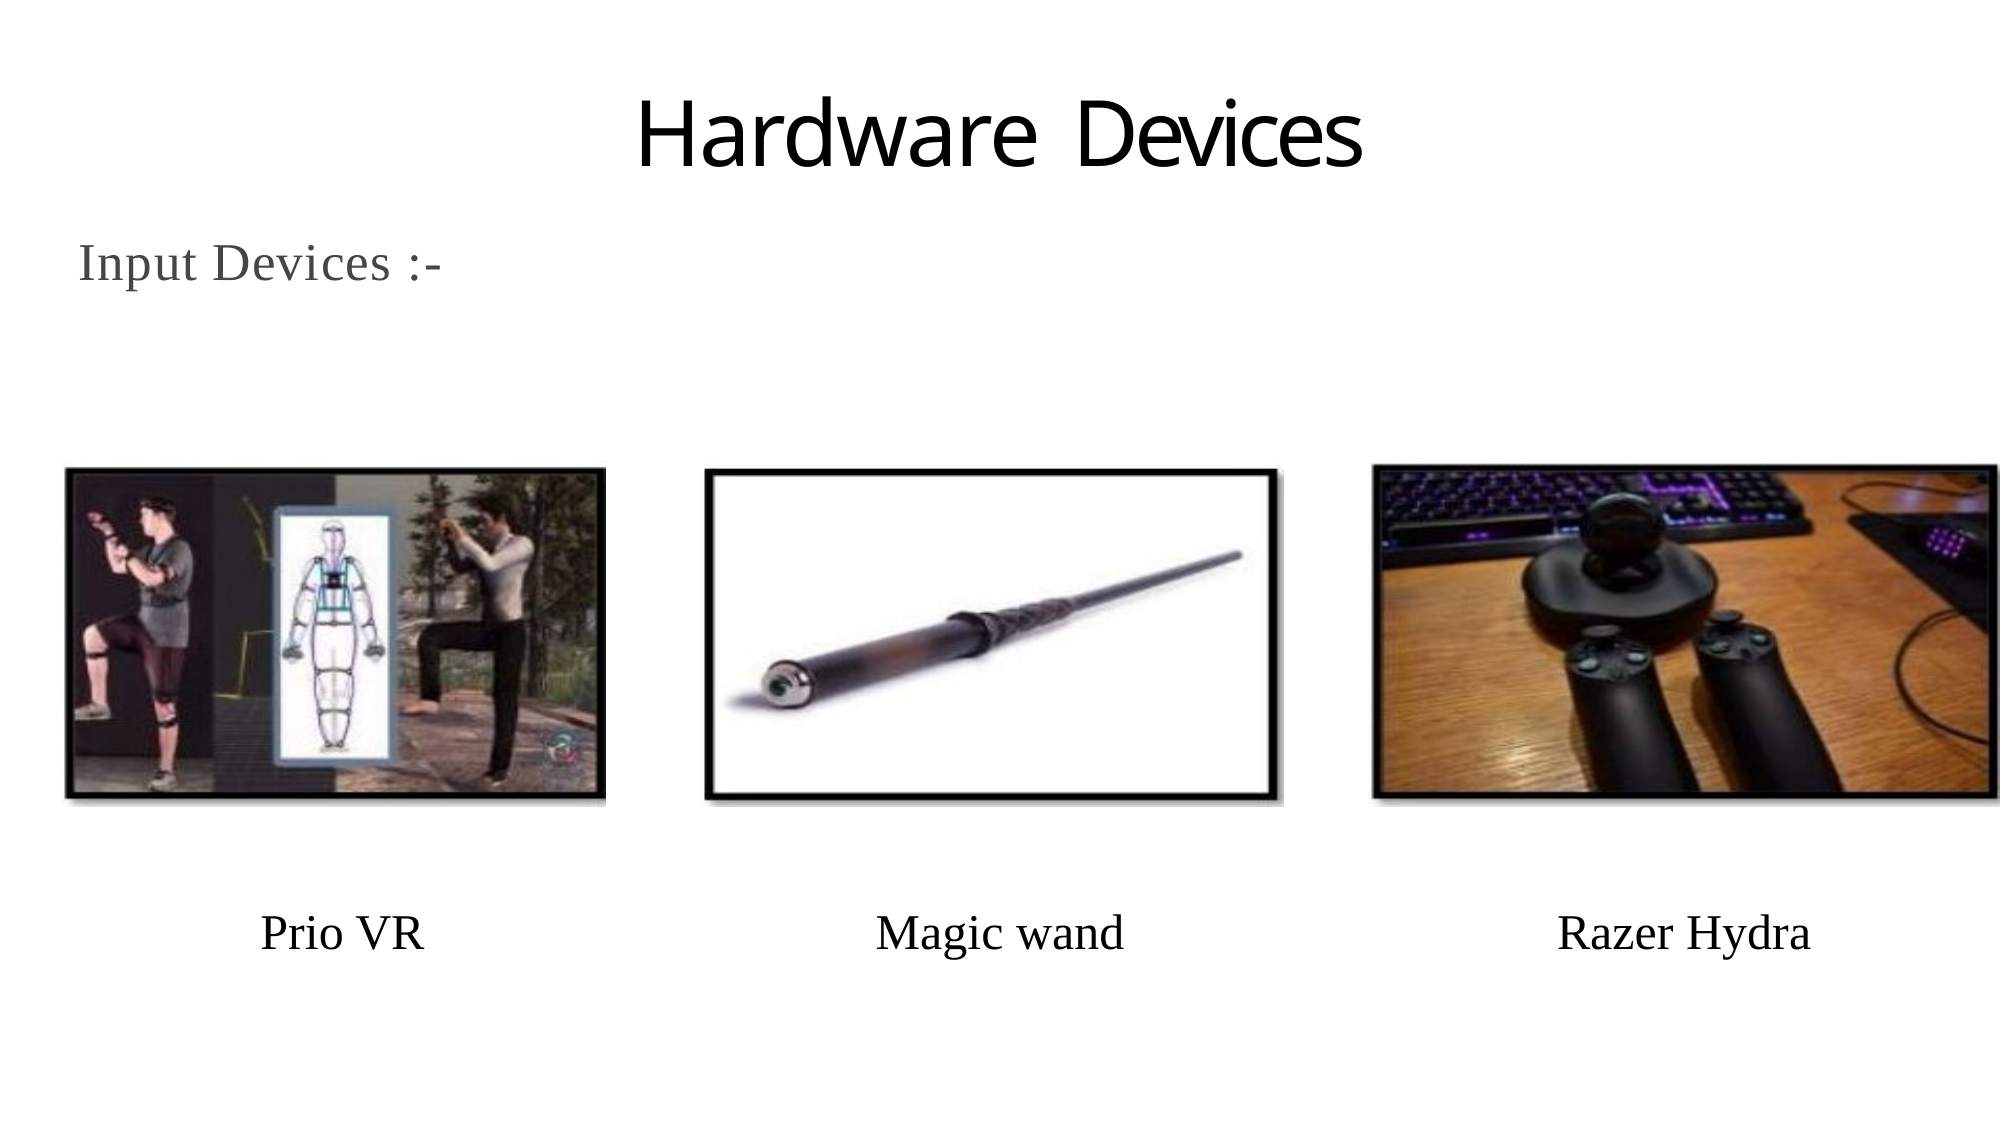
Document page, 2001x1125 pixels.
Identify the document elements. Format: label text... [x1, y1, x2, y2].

text_box Razer Hydra [1497, 891, 1871, 967]
picture [1368, 461, 2000, 807]
picture [61, 461, 606, 807]
title Hardware Devices [137, 52, 1863, 221]
list Input Devices :- [61, 220, 472, 300]
text_box Prio VR [155, 891, 530, 967]
picture [703, 461, 1284, 807]
text_box Magic wand [839, 891, 1161, 967]
